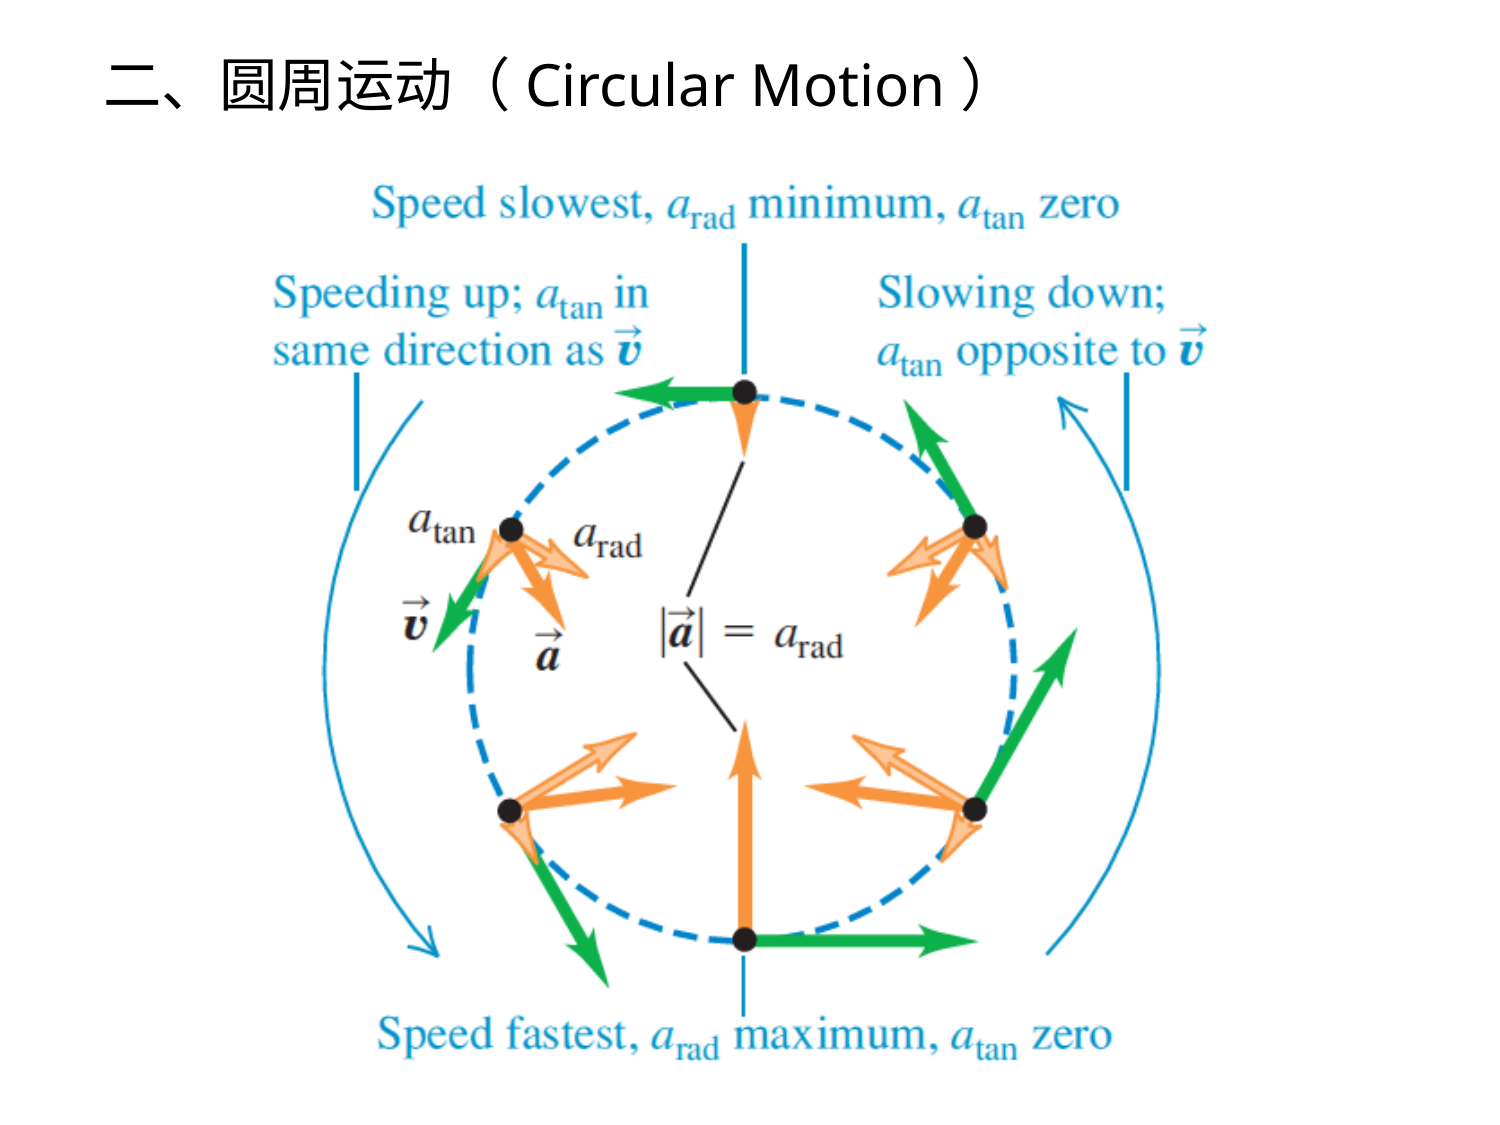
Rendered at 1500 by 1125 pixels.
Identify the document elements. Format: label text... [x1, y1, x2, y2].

text_box 二、圆周运动（Circular Motion） [88, 40, 1318, 126]
picture [261, 170, 1223, 1071]
